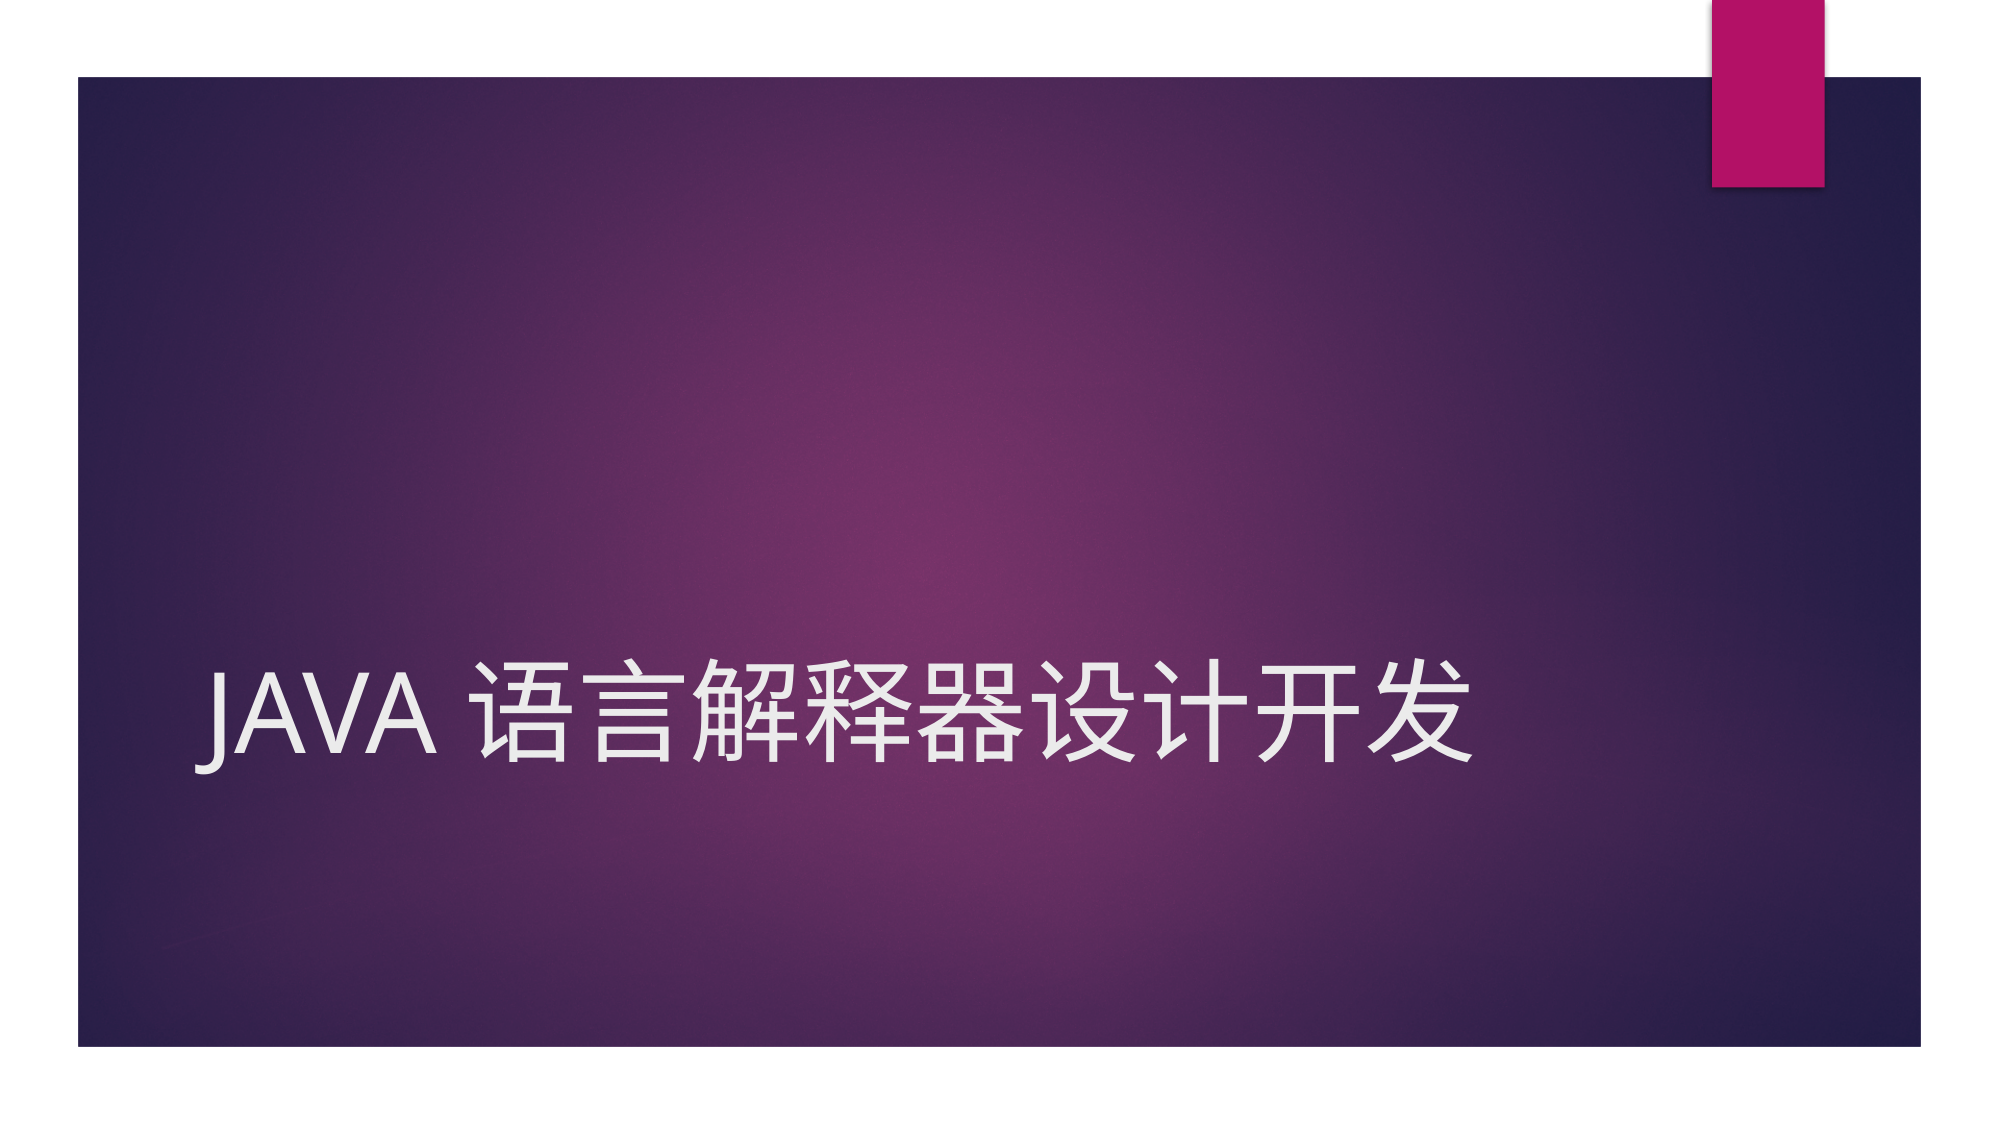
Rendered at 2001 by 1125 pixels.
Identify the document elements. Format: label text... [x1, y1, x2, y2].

title JAVA语言解释器设计开发 [189, 344, 1638, 784]
